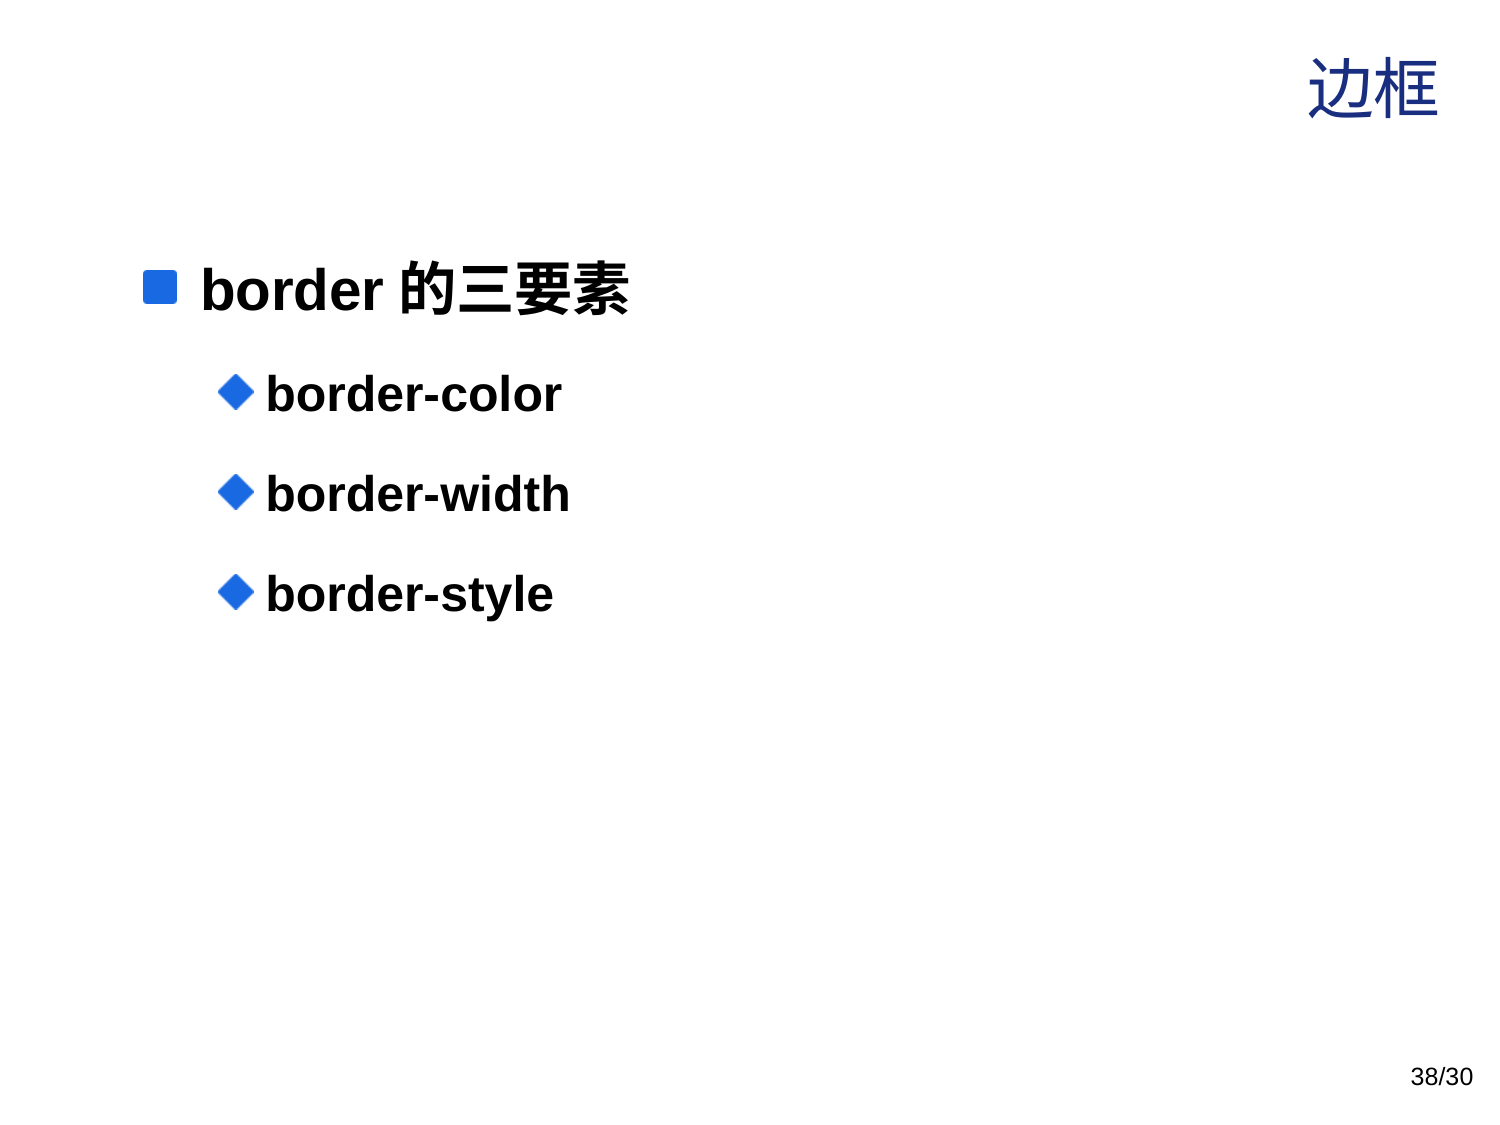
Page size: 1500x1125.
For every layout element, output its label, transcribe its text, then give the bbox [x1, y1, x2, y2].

slide_number 38/30 [1138, 1053, 1489, 1114]
picture [218, 574, 254, 610]
picture [218, 374, 254, 410]
picture [218, 474, 254, 510]
title 边框 [120, 13, 1471, 162]
picture [143, 270, 177, 304]
list border的三要素 border-color border-width border-style [128, 209, 704, 891]
